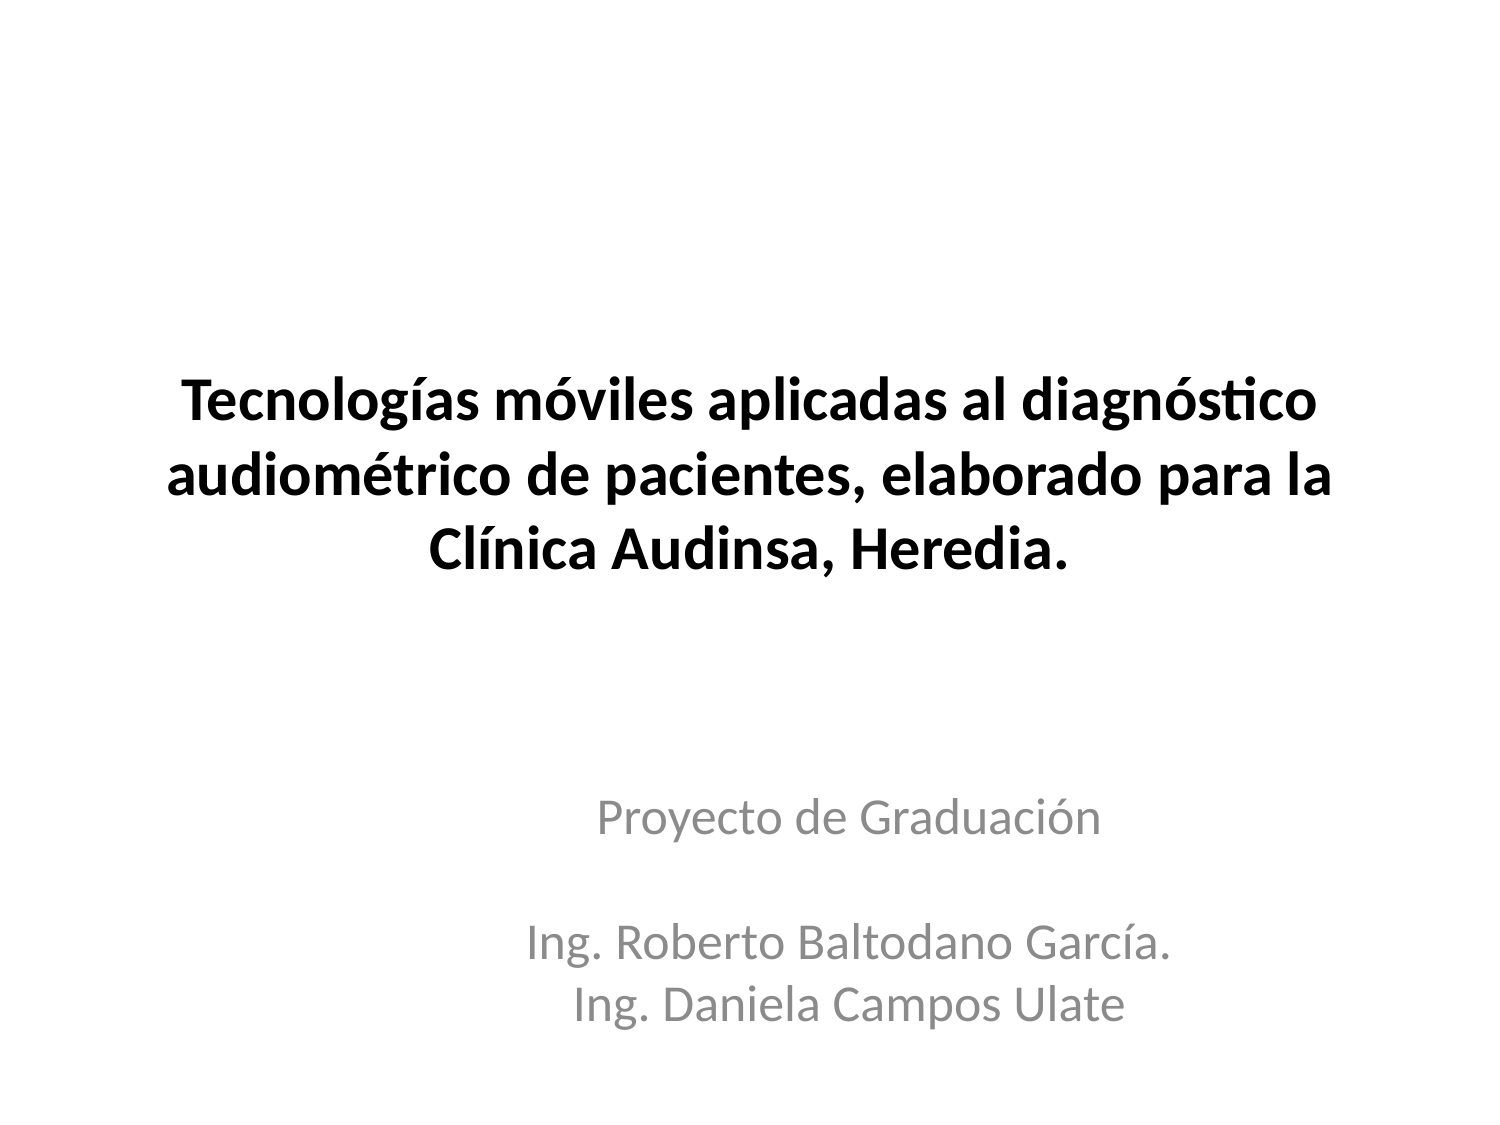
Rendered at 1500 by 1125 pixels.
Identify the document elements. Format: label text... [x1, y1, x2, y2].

title Tecnologías móviles aplicadas al diagnóstico audiométrico de pacientes, elaborado para la Clínica Audinsa, Heredia. [112, 349, 1388, 591]
subtitle Proyecto de Graduación Ing. Roberto Baltodano García. Ing. Daniela Campos Ulate [324, 775, 1375, 1043]
